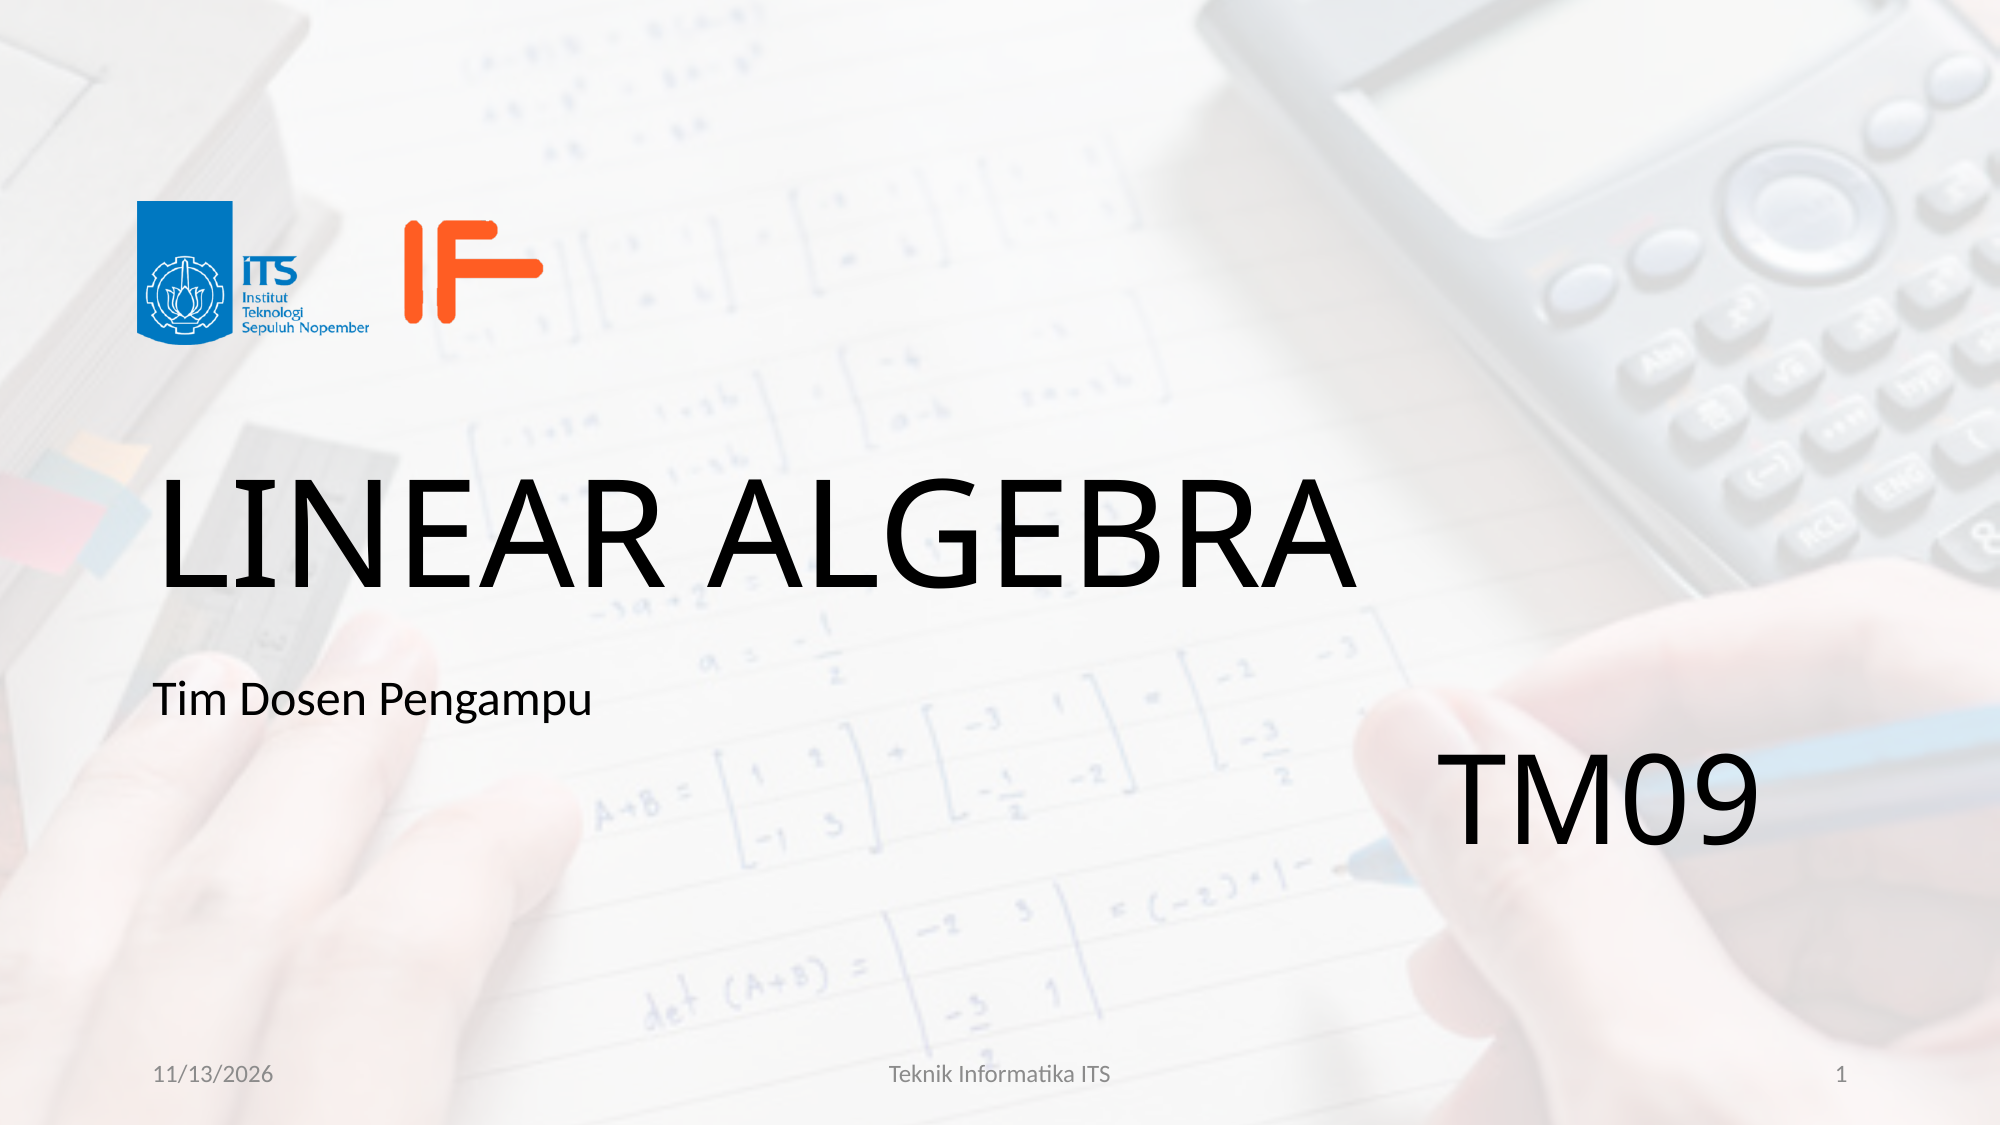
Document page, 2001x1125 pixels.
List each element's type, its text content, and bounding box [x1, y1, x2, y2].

picture [137, 201, 369, 345]
footer Teknik Informatika ITS [662, 1042, 1338, 1103]
picture [402, 216, 546, 326]
slide_number 1 [1412, 1042, 1863, 1103]
list TM09 [1337, 728, 1863, 902]
list Tim Dosen Pengampu [137, 665, 1863, 816]
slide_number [137, 1042, 588, 1103]
title LINEAR ALGEBRA [137, 430, 1863, 648]
